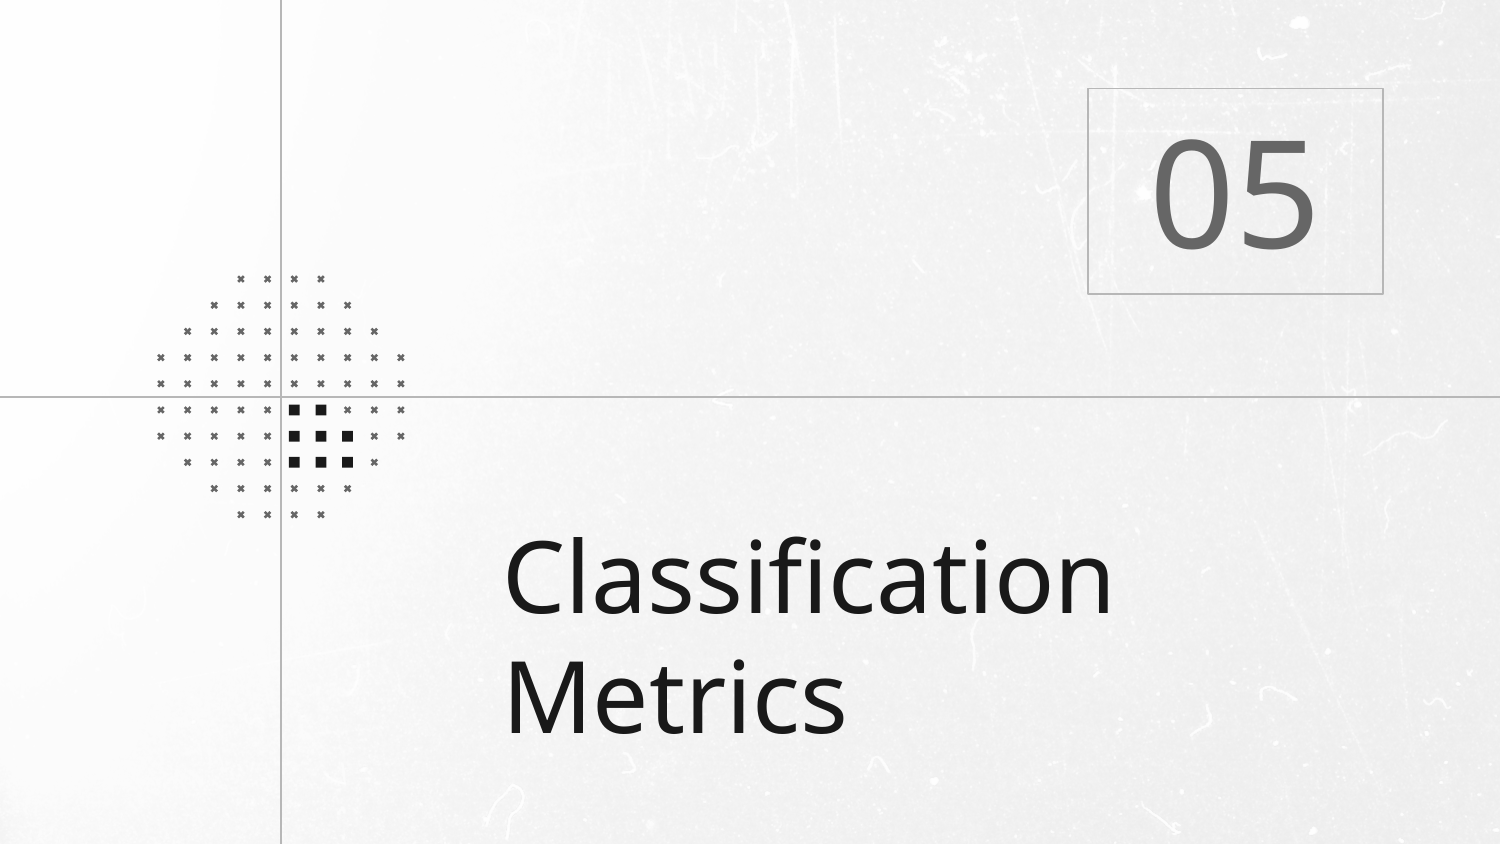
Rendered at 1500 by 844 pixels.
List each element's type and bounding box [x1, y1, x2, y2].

text_box [0, 0, 1500, 844]
